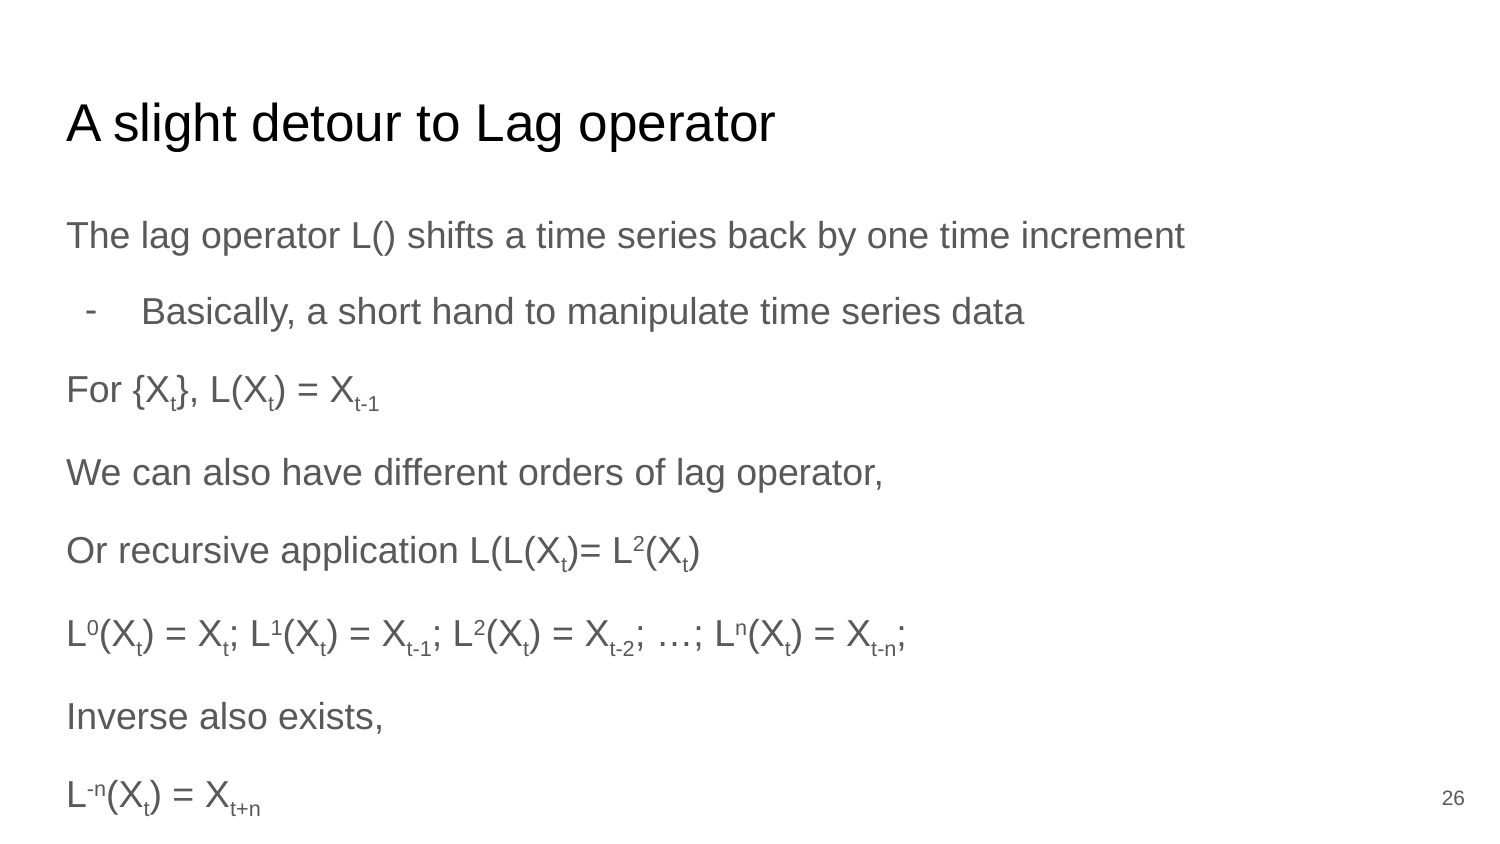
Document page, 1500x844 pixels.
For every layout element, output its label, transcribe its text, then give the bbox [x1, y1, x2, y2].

slide_number ‹#› [1389, 764, 1480, 830]
list The lag operator L() shifts a time series back by one time increment Basically, a short hand to manipulate time series data For {Xt}, L(Xt) = Xt-1 We can also have different orders of lag operator, Or recursive application L(L(Xt)= L2(Xt) L0(Xt) = Xt; L1(Xt) = Xt-1; L2(Xt) = Xt-2; …; Ln(Xt) = Xt-n; Inverse also exists, L-n(Xt) = Xt+n [51, 189, 1449, 844]
title A slight detour to Lag operator [51, 72, 1449, 167]
